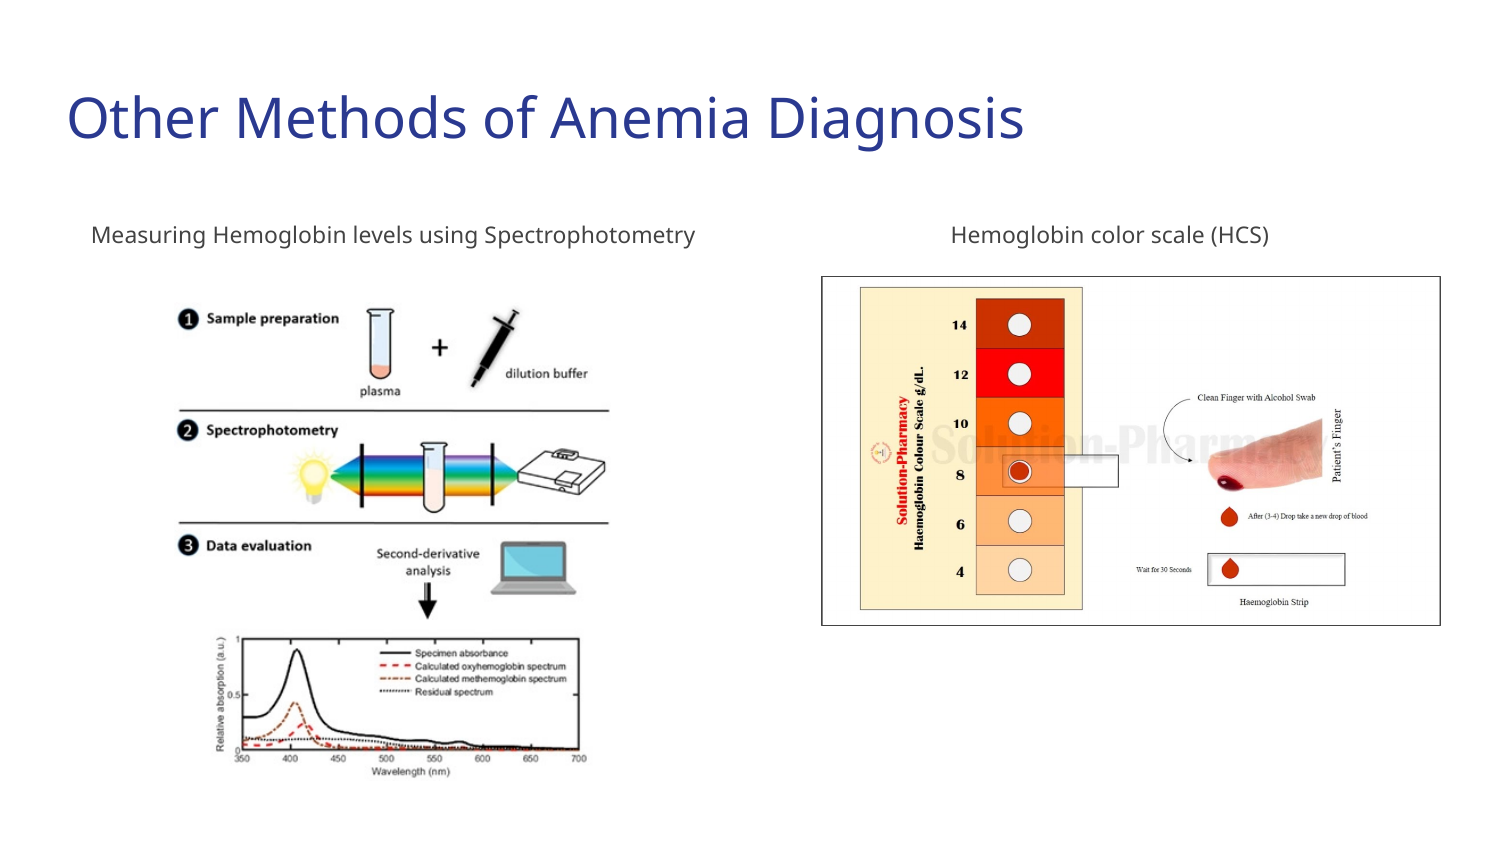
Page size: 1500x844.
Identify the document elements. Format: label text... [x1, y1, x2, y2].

picture [821, 277, 1440, 626]
title Other Methods of Anemia Diagnosis [51, 67, 1449, 201]
picture [174, 301, 613, 781]
list Measuring Hemoglobin levels using Spectrophotometry [7, 201, 771, 706]
list Hemoglobin color scale (HCS) [771, 201, 1449, 781]
